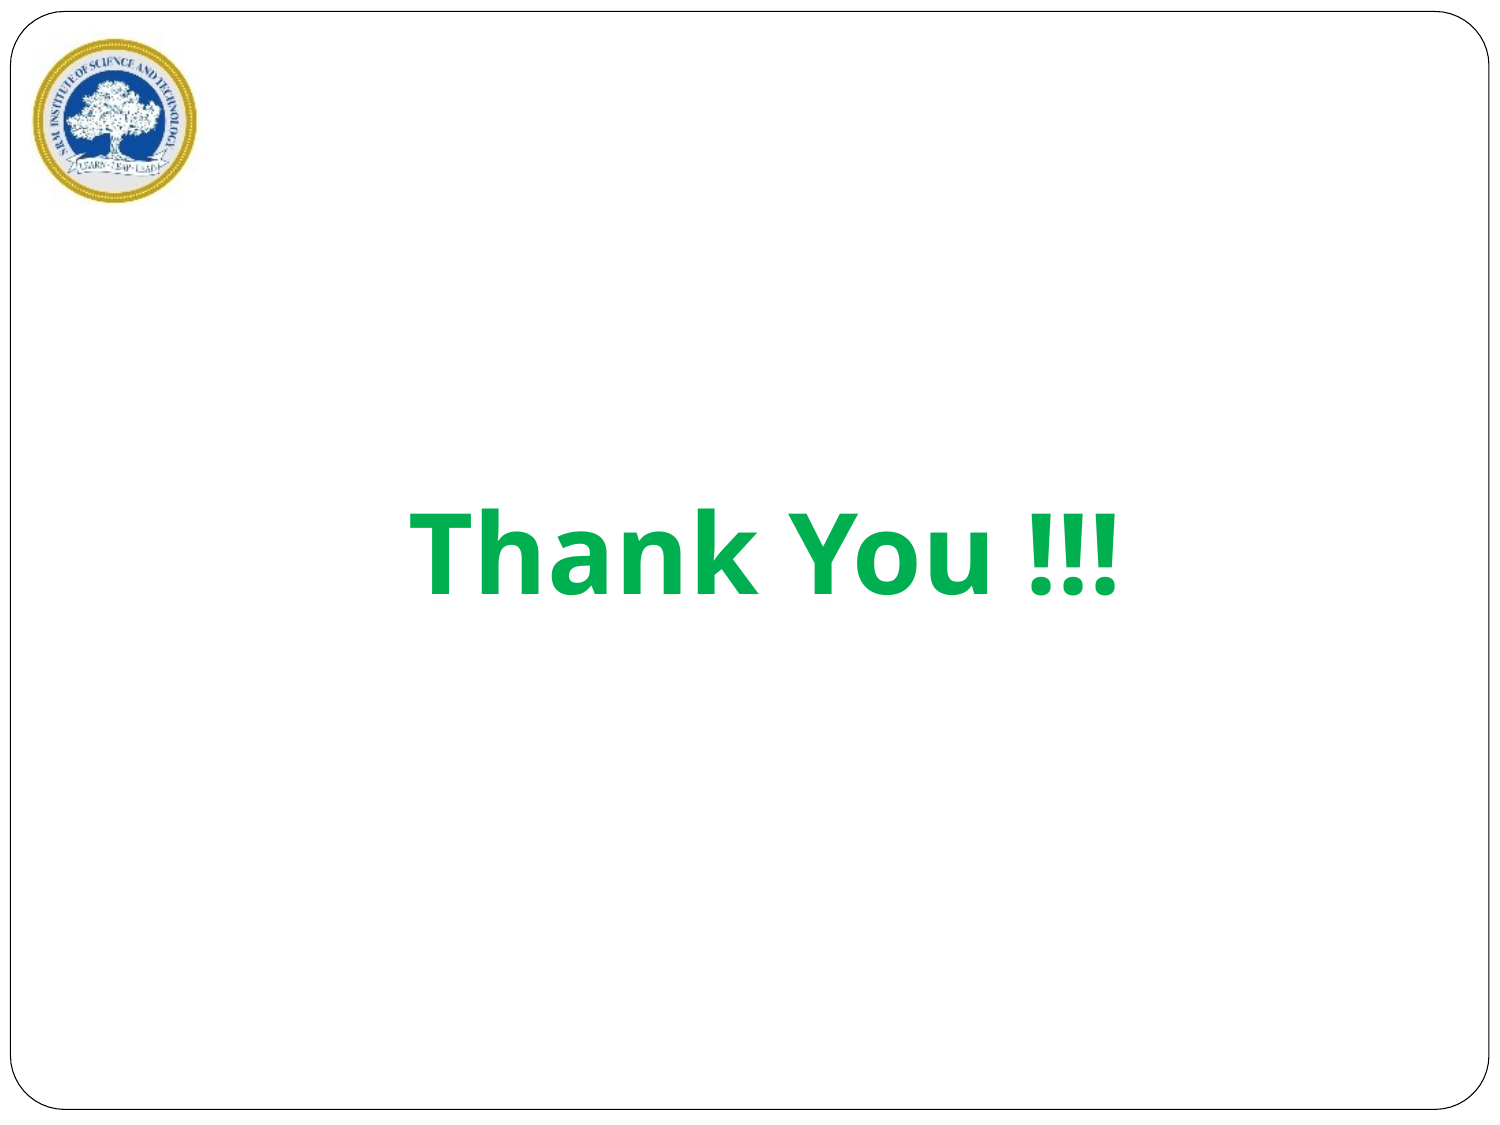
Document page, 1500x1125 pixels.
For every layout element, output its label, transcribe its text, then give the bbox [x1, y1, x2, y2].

text_box [31, 31, 202, 207]
text_box Thank You !!! [31, 474, 1500, 625]
